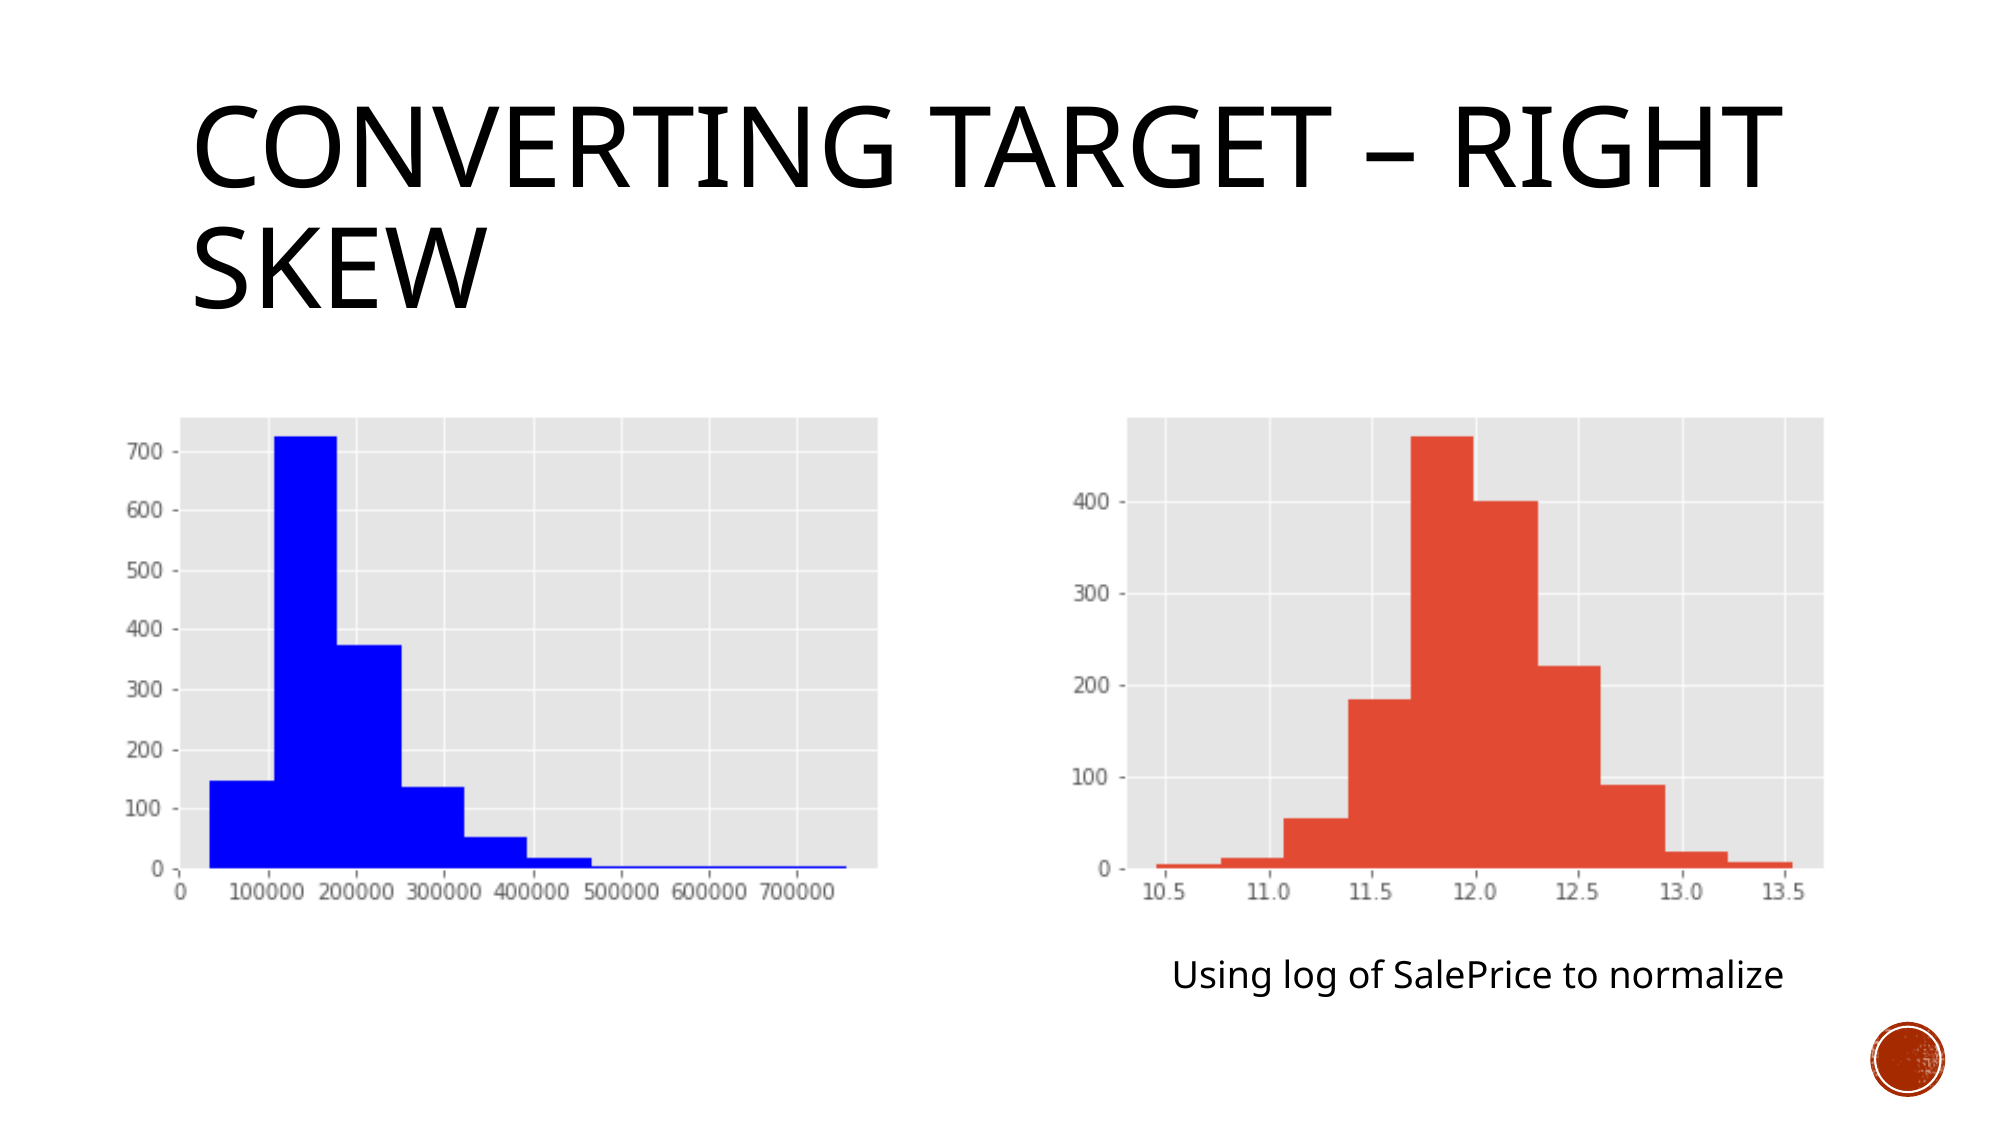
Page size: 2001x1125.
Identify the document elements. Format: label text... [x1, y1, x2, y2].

picture [1013, 343, 1914, 944]
text_box Using log of SalePrice to normalize [1156, 945, 1826, 1004]
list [69, 345, 966, 942]
title Converting Target – Right skew [175, 79, 1826, 344]
